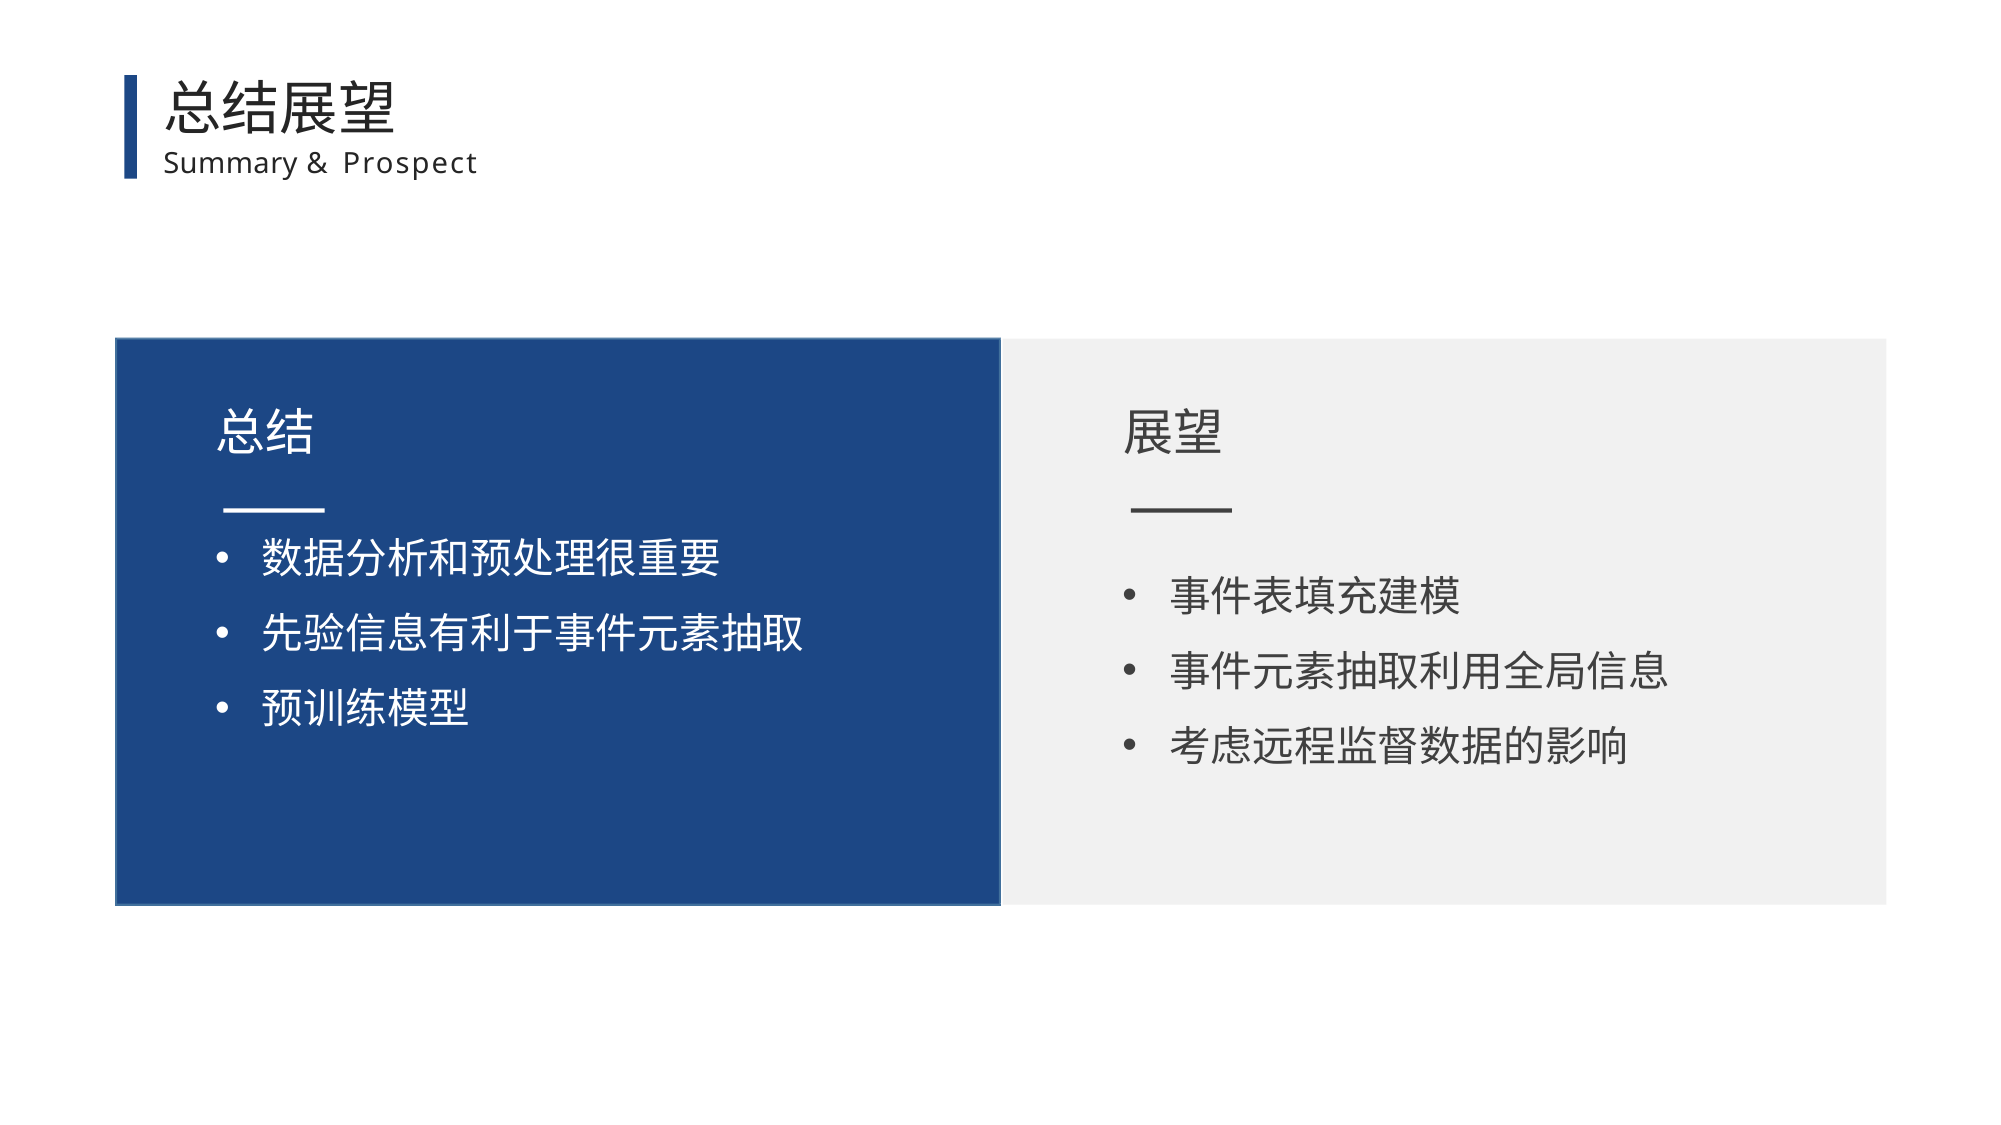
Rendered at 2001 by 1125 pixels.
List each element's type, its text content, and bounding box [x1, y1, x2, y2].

text_box 事件表填充建模 事件元素抽取利用全局信息 考虑远程监督数据的影响 [1122, 542, 1672, 770]
text_box [1130, 508, 1232, 513]
text_box [124, 75, 137, 179]
text_box 展望 [1123, 398, 1226, 461]
text_box 总结 数据分析和预处理很重要 先验信息有利于事件元素抽取 预训练模型 [215, 398, 806, 732]
title 总结展望 Summary & Prospect [161, 62, 505, 259]
